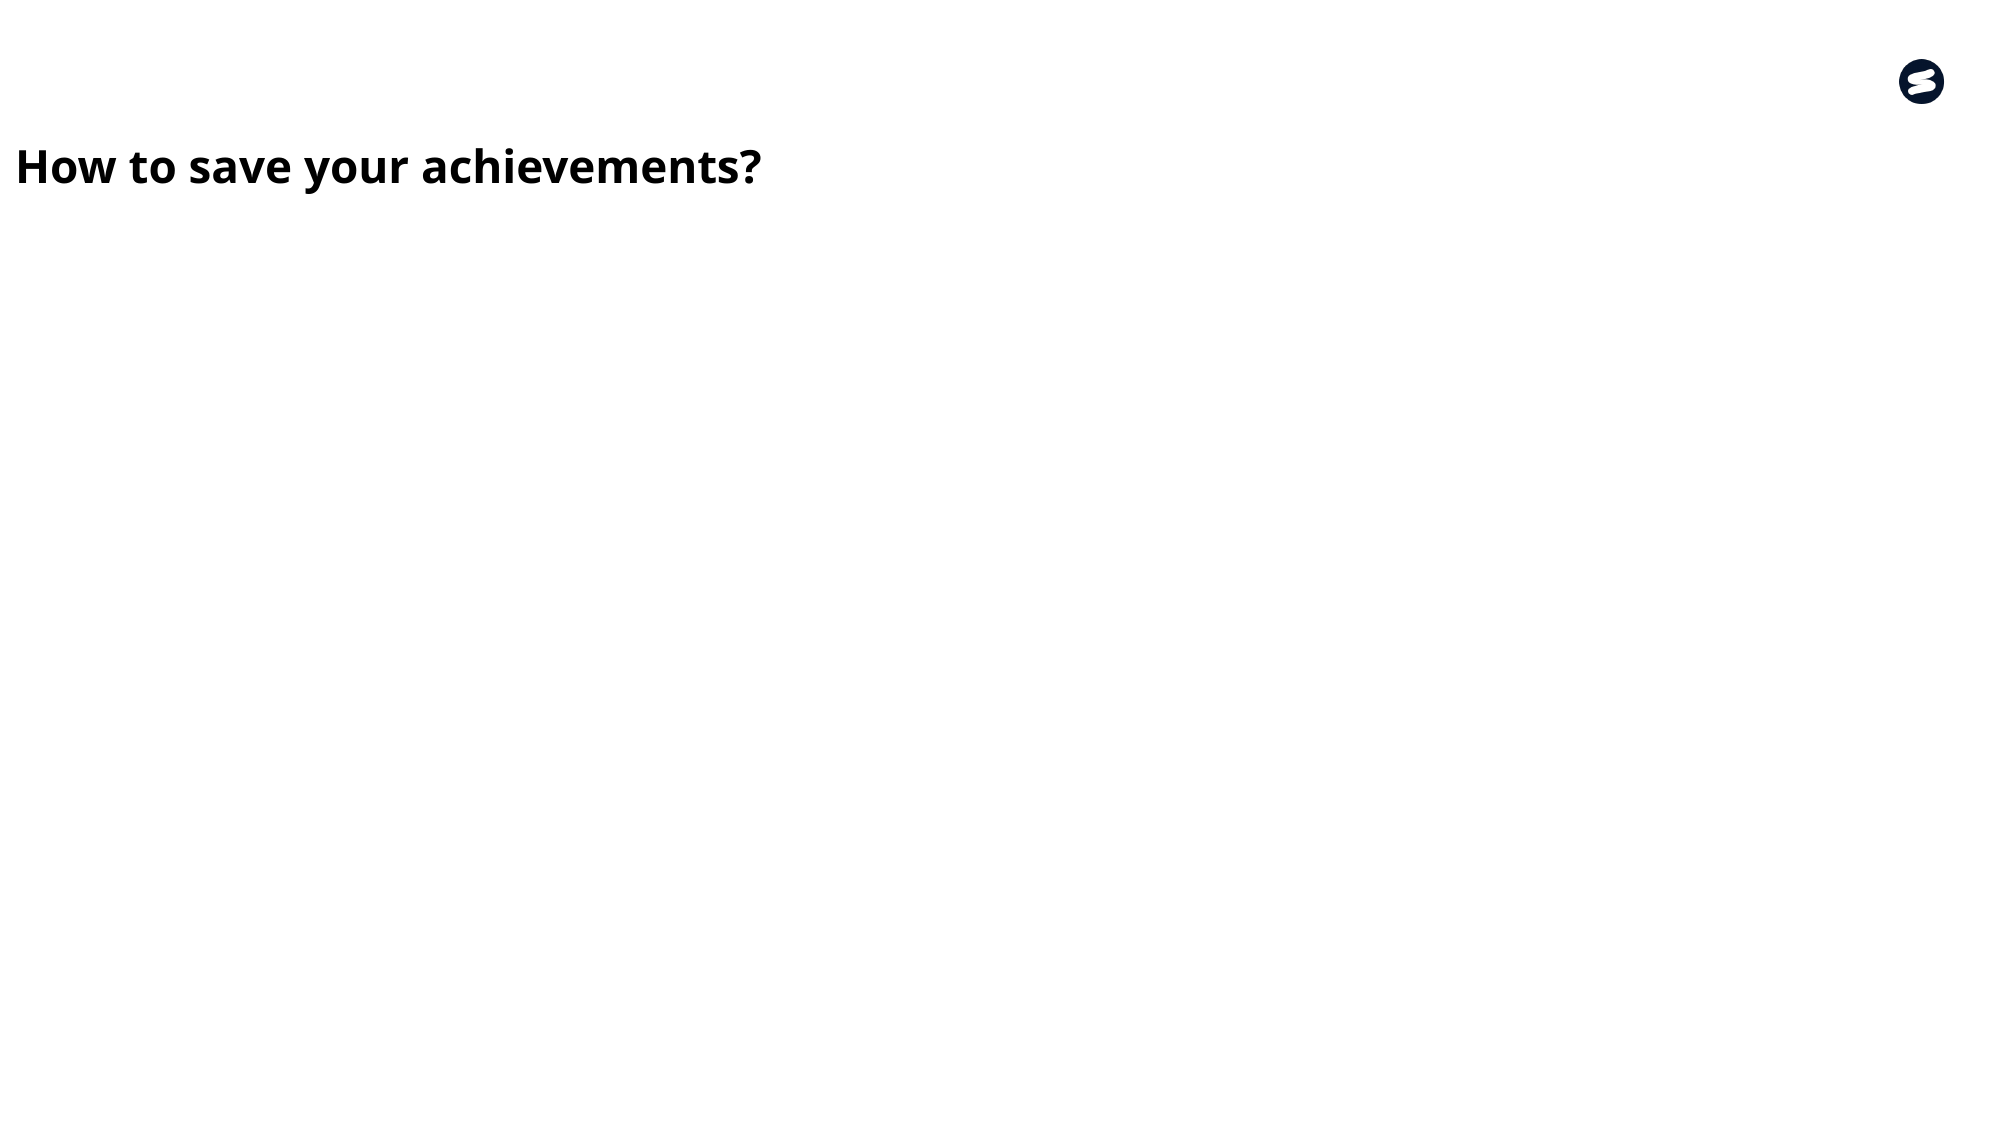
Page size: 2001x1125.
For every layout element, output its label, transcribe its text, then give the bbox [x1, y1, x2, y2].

title How to save your achievements? [0, 59, 1725, 278]
picture [1899, 59, 1945, 104]
